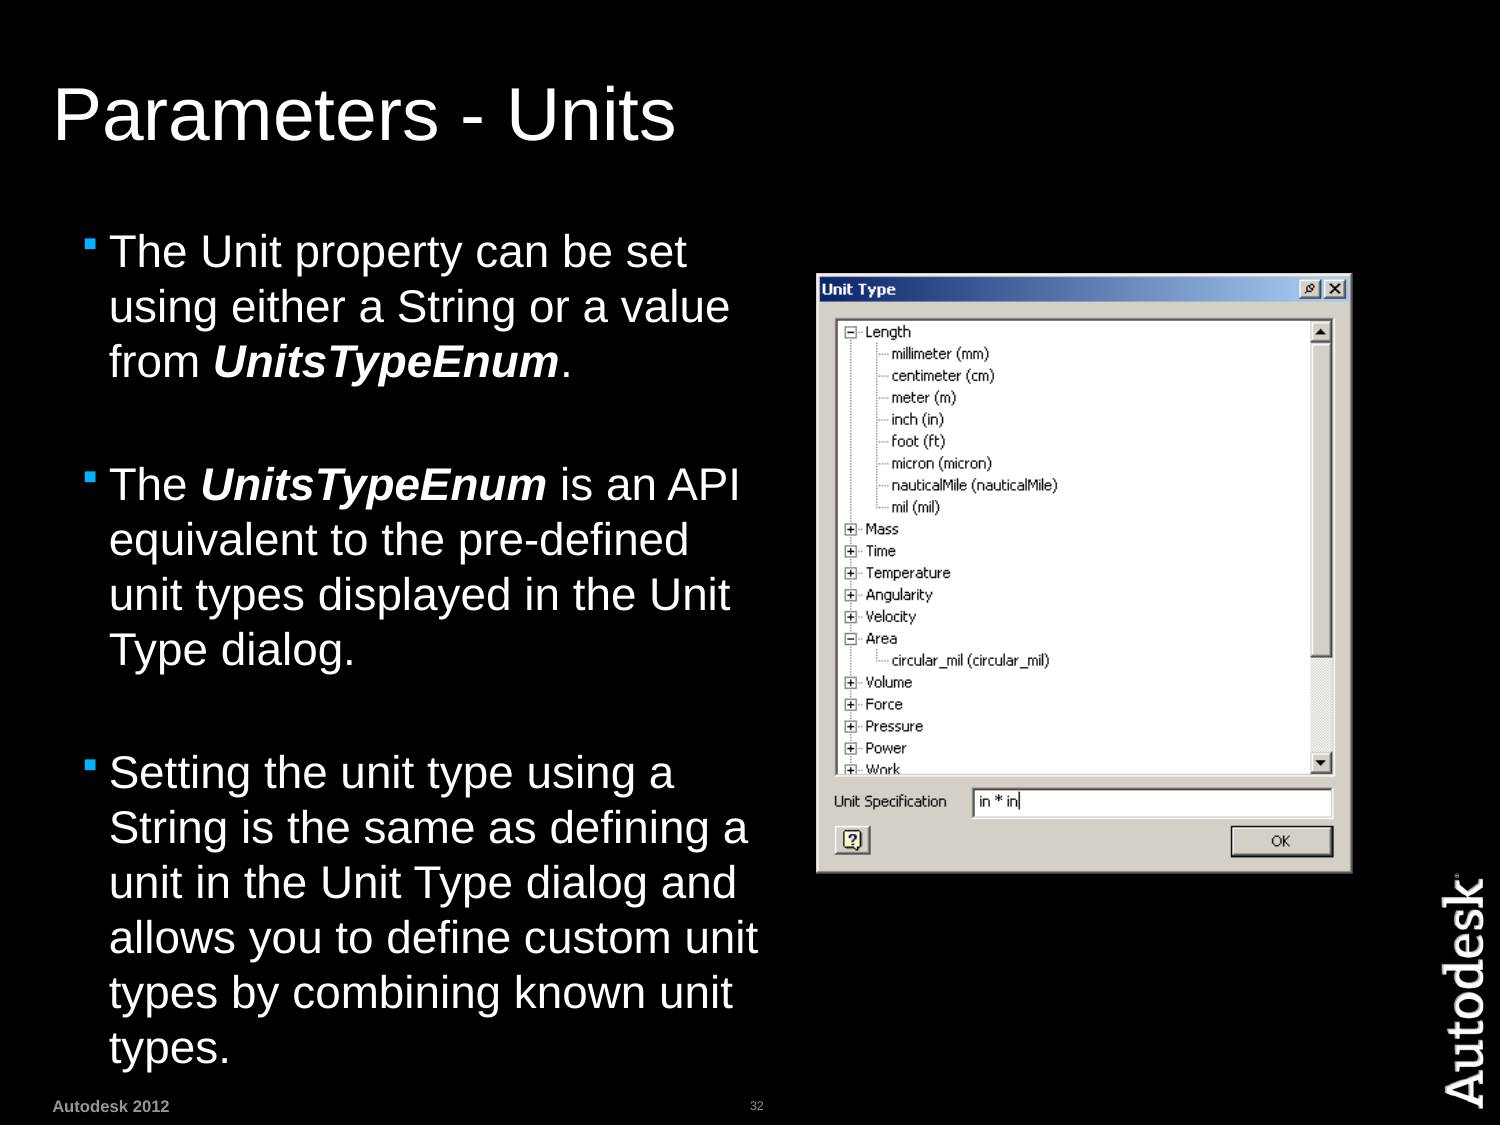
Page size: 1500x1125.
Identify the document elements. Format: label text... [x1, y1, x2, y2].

title Parameters - Units [52, 22, 1376, 211]
picture [1402, 0, 1500, 1125]
list The Unit property can be set using either a String or a value from UnitsTypeEnum. The UnitsTypeEnum is an API equivalent to the pre-defined unit types displayed in the Unit Type dialog. Setting the unit type using a String is the same as defining a unit in the Unit Type dialog and allows you to define custom unit types by combining known unit types. [68, 221, 770, 1025]
picture [816, 272, 1354, 874]
